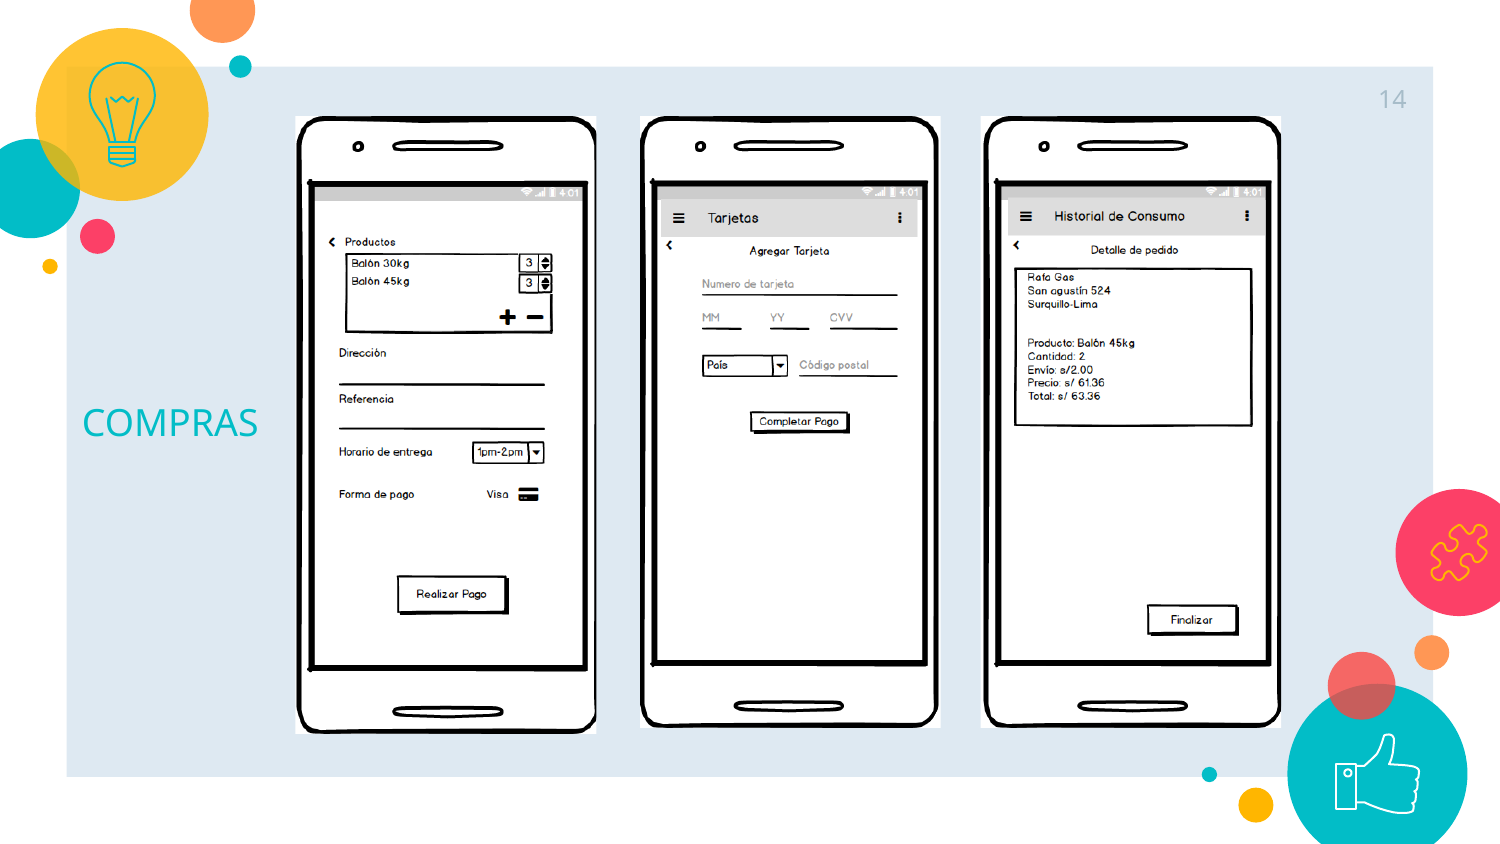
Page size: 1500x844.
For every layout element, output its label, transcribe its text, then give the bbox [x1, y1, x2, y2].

picture [980, 115, 1282, 728]
text_box COMPRAS [66, 68, 425, 776]
slide_number 14 [1331, 68, 1422, 134]
picture [639, 115, 941, 728]
picture [295, 115, 597, 735]
